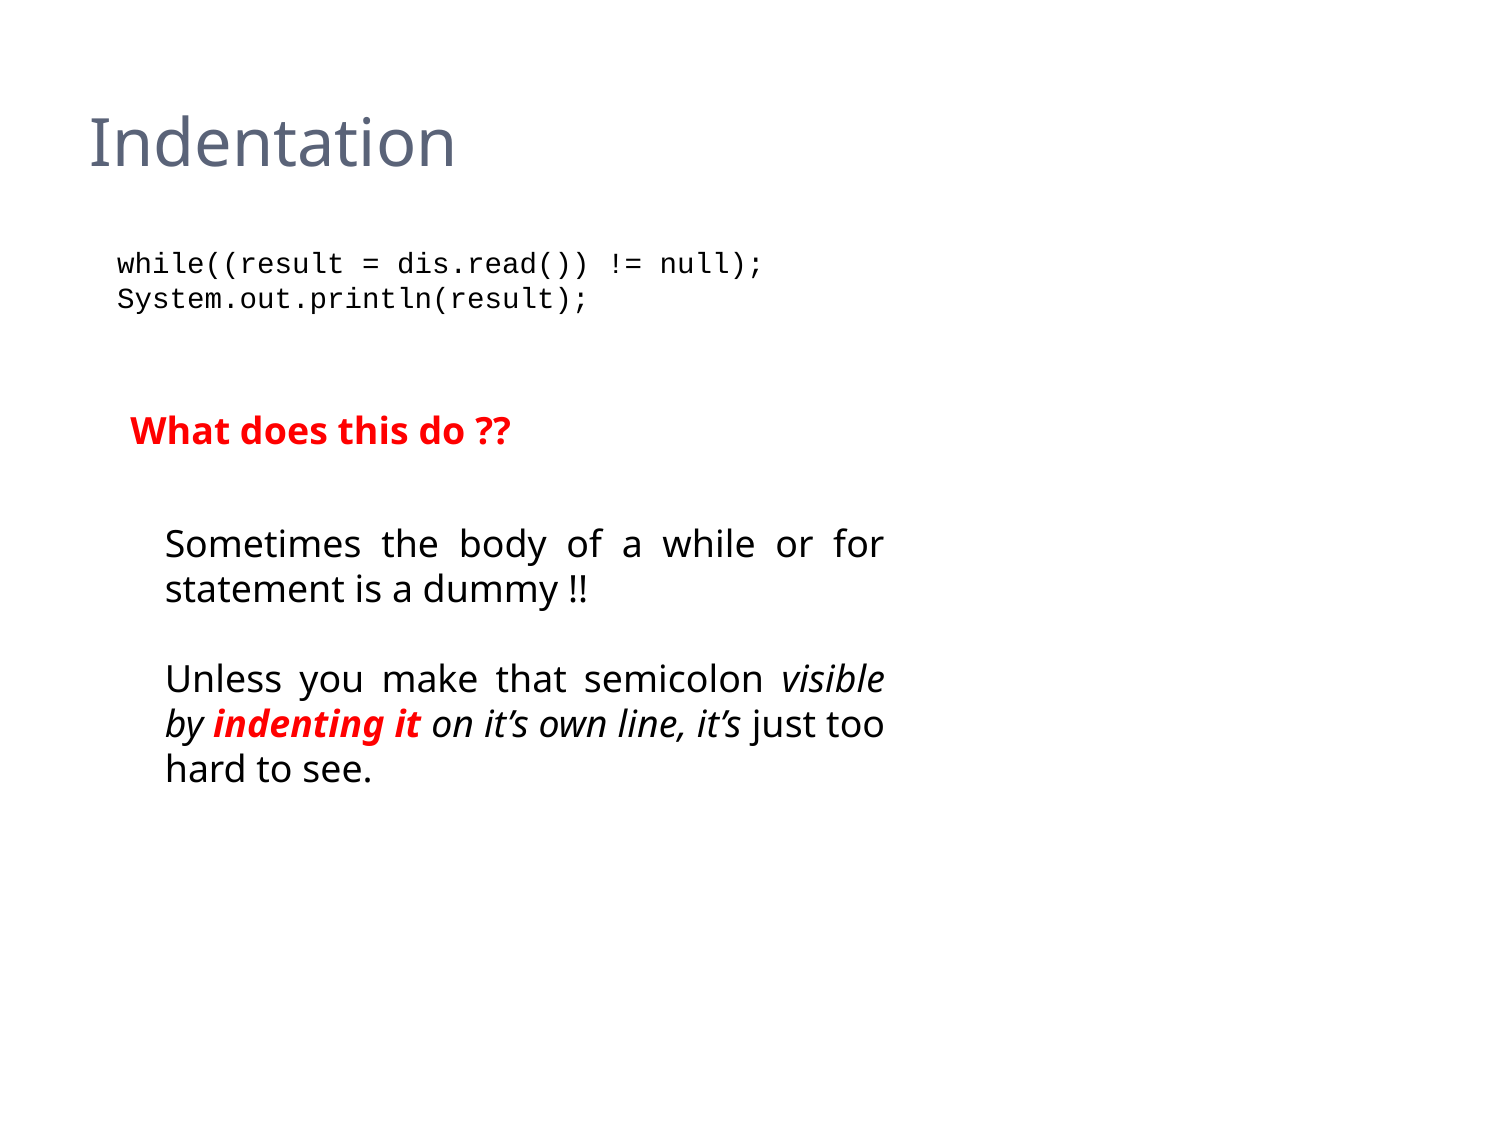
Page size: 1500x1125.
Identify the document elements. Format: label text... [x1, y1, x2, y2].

text_box while((result = dis.read()) != null); System.out.println(result); [102, 237, 780, 323]
text_box Sometimes the body of a while or for statement is a dummy !! Unless you make that semicolon visible by indenting it on it’s own line, it’s just too hard to see. [149, 512, 900, 798]
title Indentation [75, 37, 1463, 188]
text_box What does this do ?? [115, 399, 527, 460]
